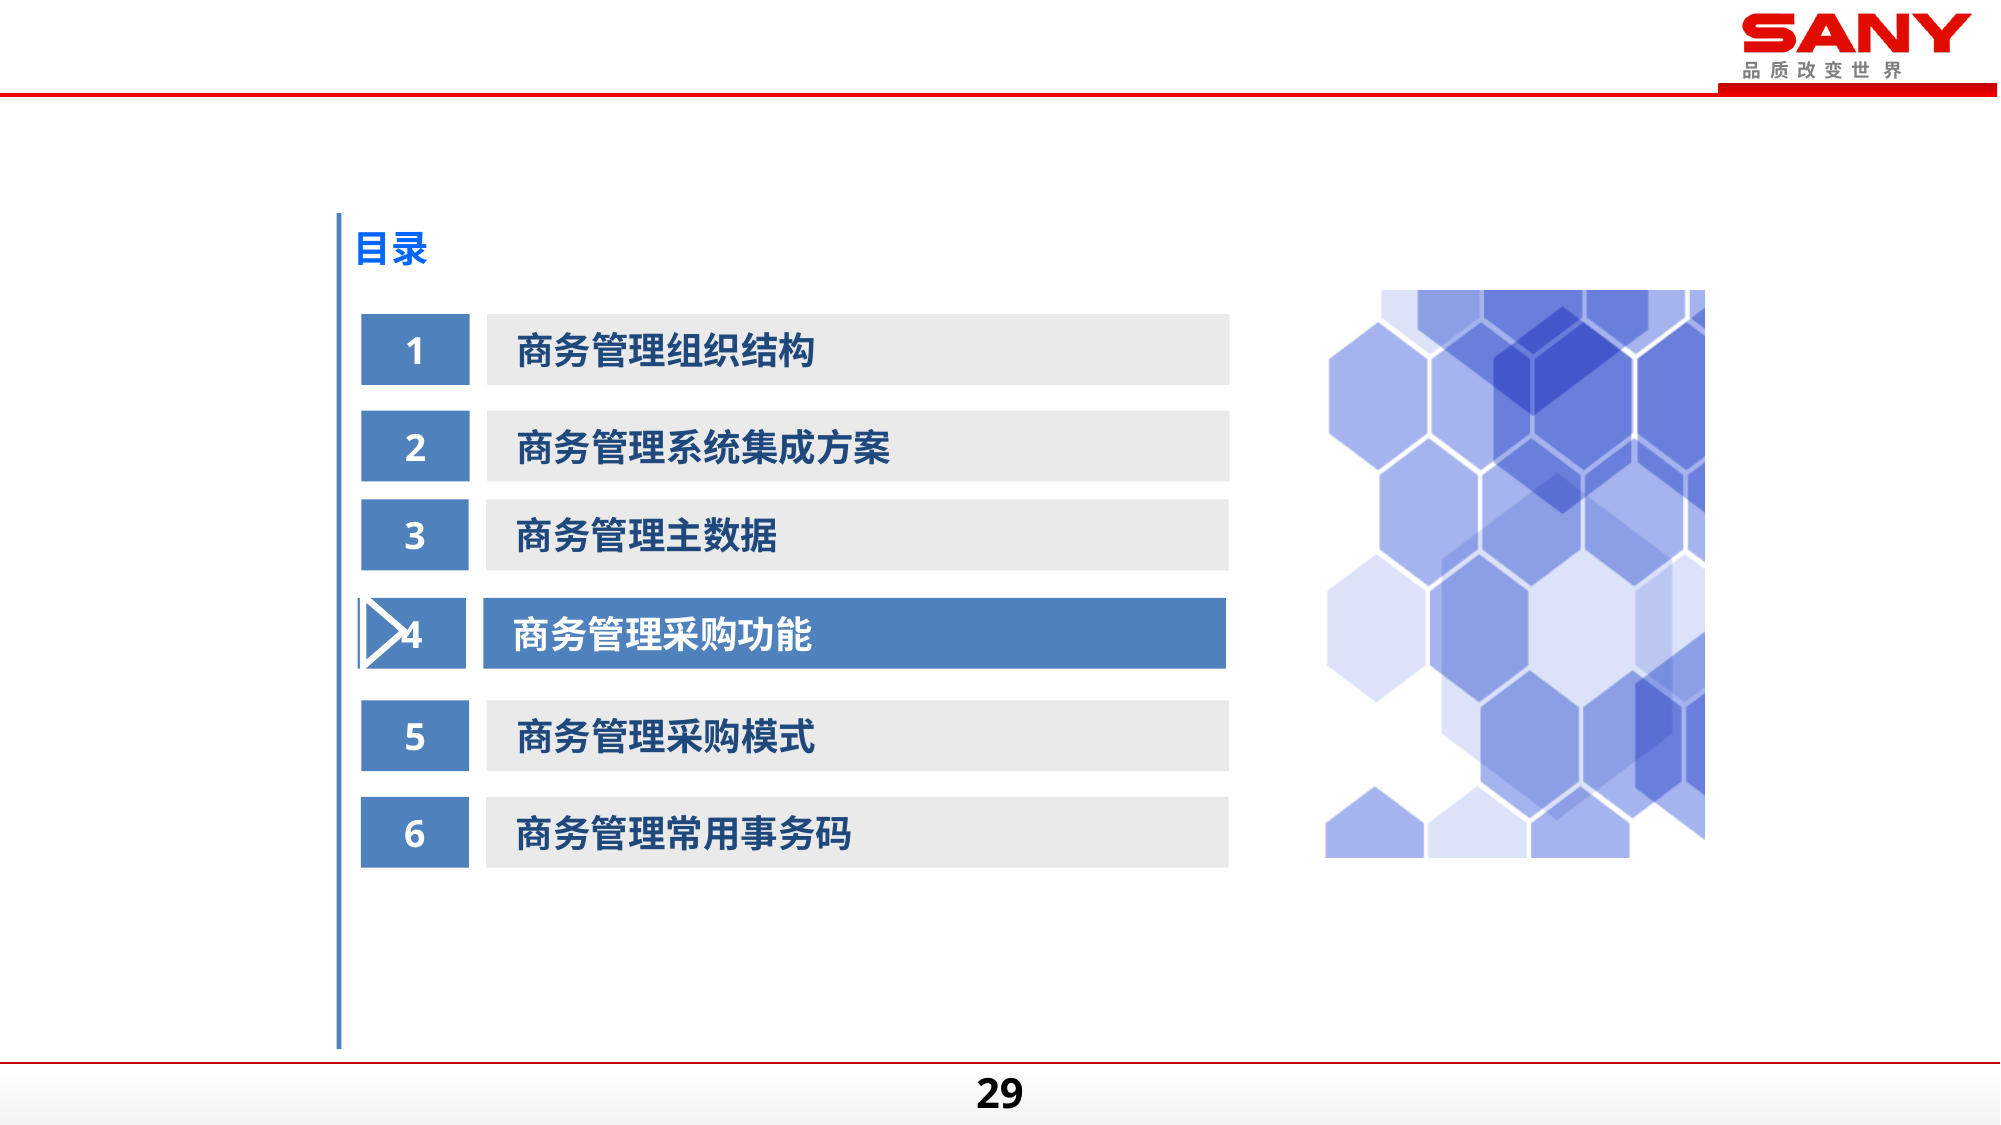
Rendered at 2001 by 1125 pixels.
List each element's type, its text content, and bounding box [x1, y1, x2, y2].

picture [1277, 290, 1705, 858]
text_box 目录 [339, 222, 1745, 356]
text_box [357, 597, 1227, 669]
text_box 商务管理常用事务码 [486, 796, 1229, 868]
text_box 6 [360, 796, 469, 868]
picture [1738, 5, 1978, 61]
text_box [361, 313, 1230, 386]
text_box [361, 410, 1230, 482]
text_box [361, 499, 1230, 571]
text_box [361, 700, 1230, 772]
